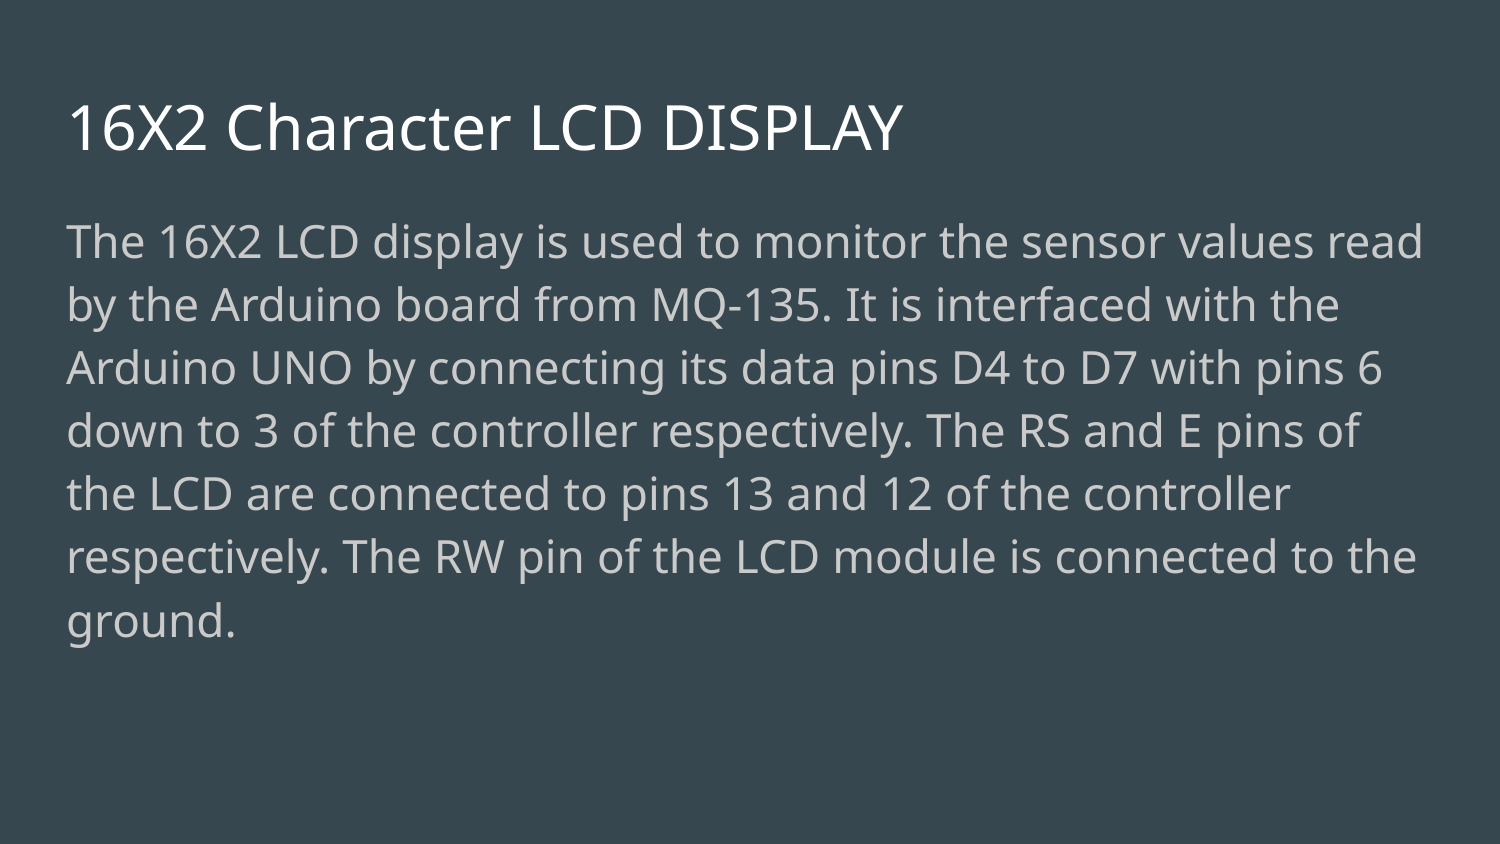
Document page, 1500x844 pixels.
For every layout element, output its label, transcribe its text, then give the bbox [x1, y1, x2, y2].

list The 16X2 LCD display is used to monitor the sensor values read by the Arduino board from MQ-135. It is interfaced with the Arduino UNO by connecting its data pins D4 to D7 with pins 6 down to 3 of the controller respectively. The RS and E pins of the LCD are connected to pins 13 and 12 of the controller respectively. The RW pin of the LCD module is connected to the ground. [51, 189, 1449, 750]
title 16X2 Character LCD DISPLAY [51, 72, 1449, 167]
